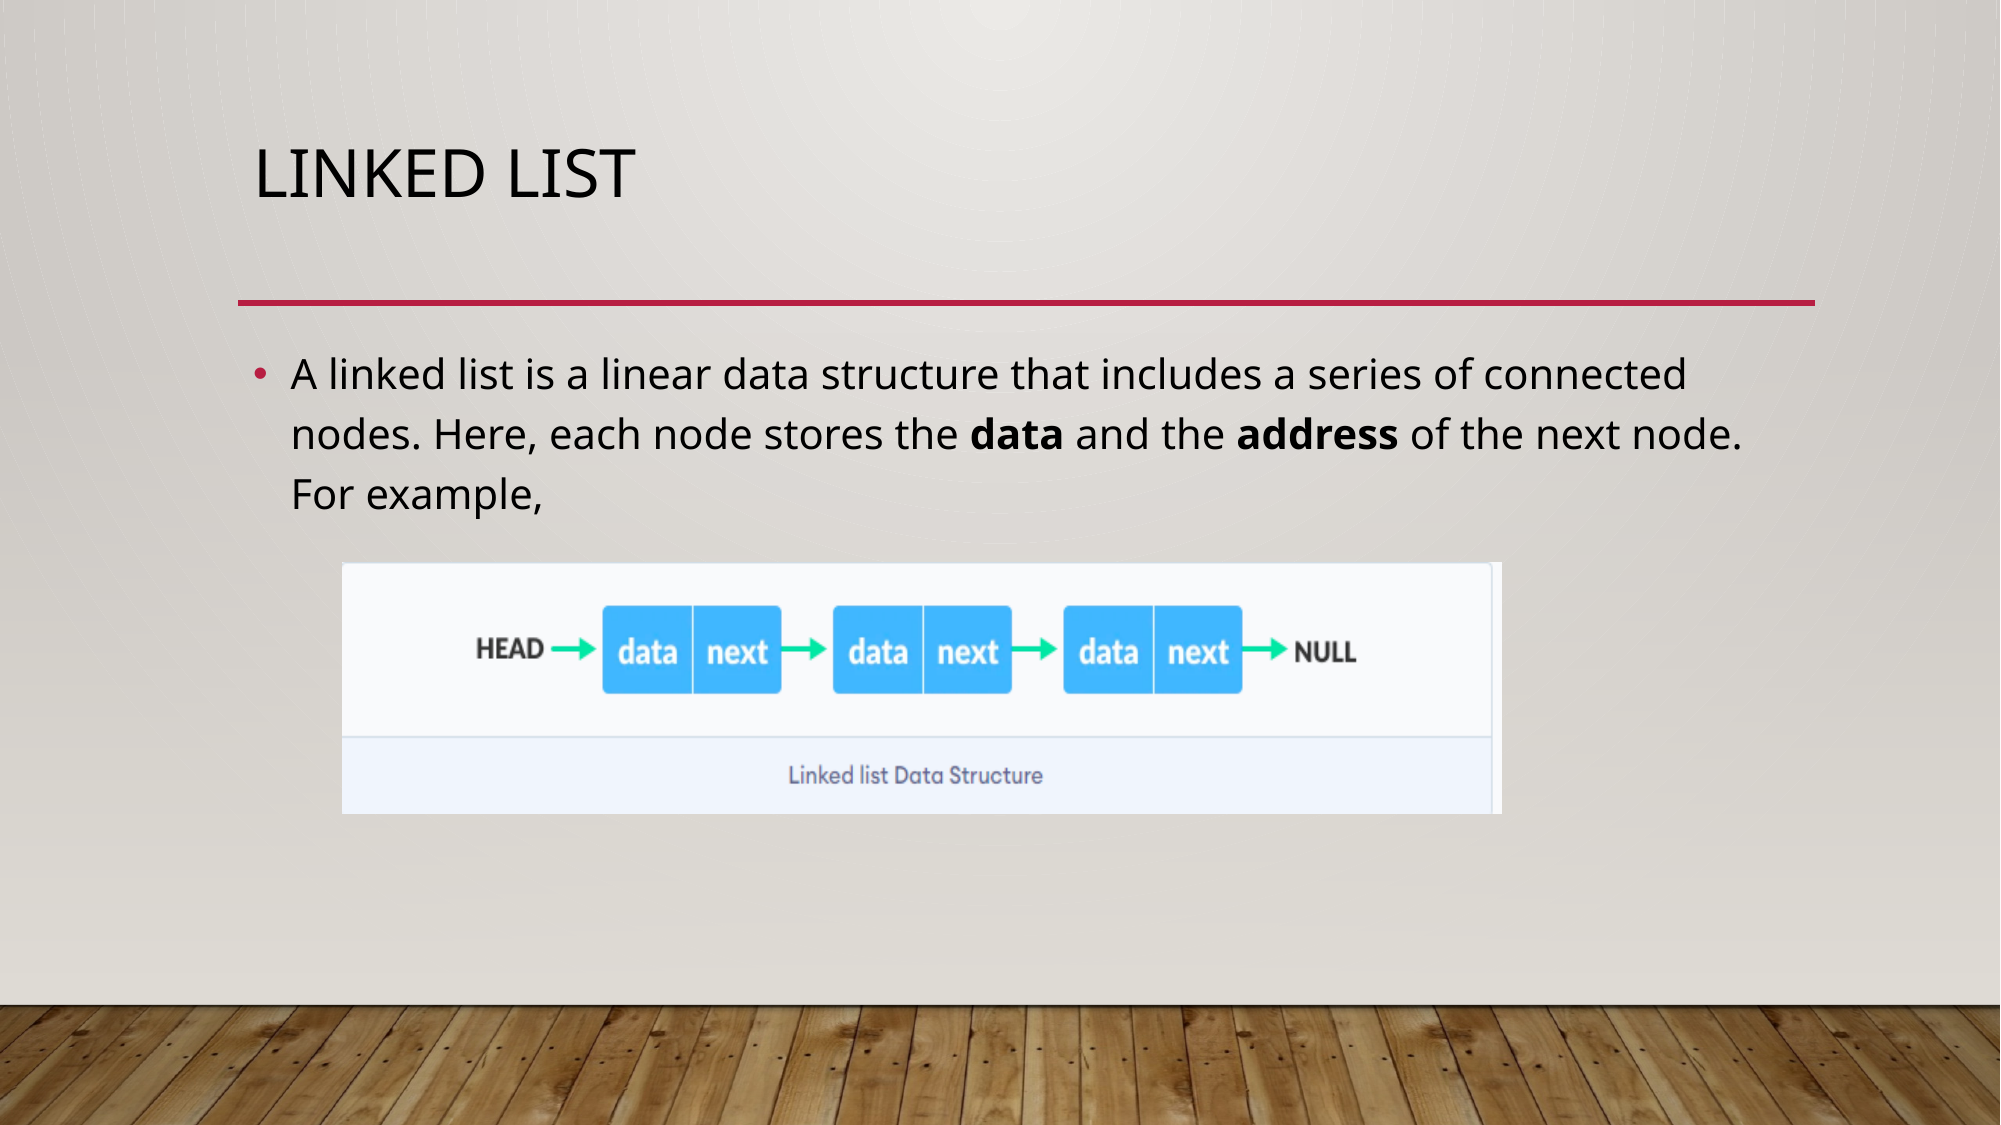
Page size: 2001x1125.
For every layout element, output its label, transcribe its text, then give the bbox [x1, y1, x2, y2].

picture [342, 562, 1502, 814]
list A linked list is a linear data structure that includes a series of connected nodes. Here, each node stores the data and the address of the next node. For example, [238, 330, 1814, 897]
title Linked list [238, 131, 1814, 305]
picture [0, 1005, 2000, 1125]
